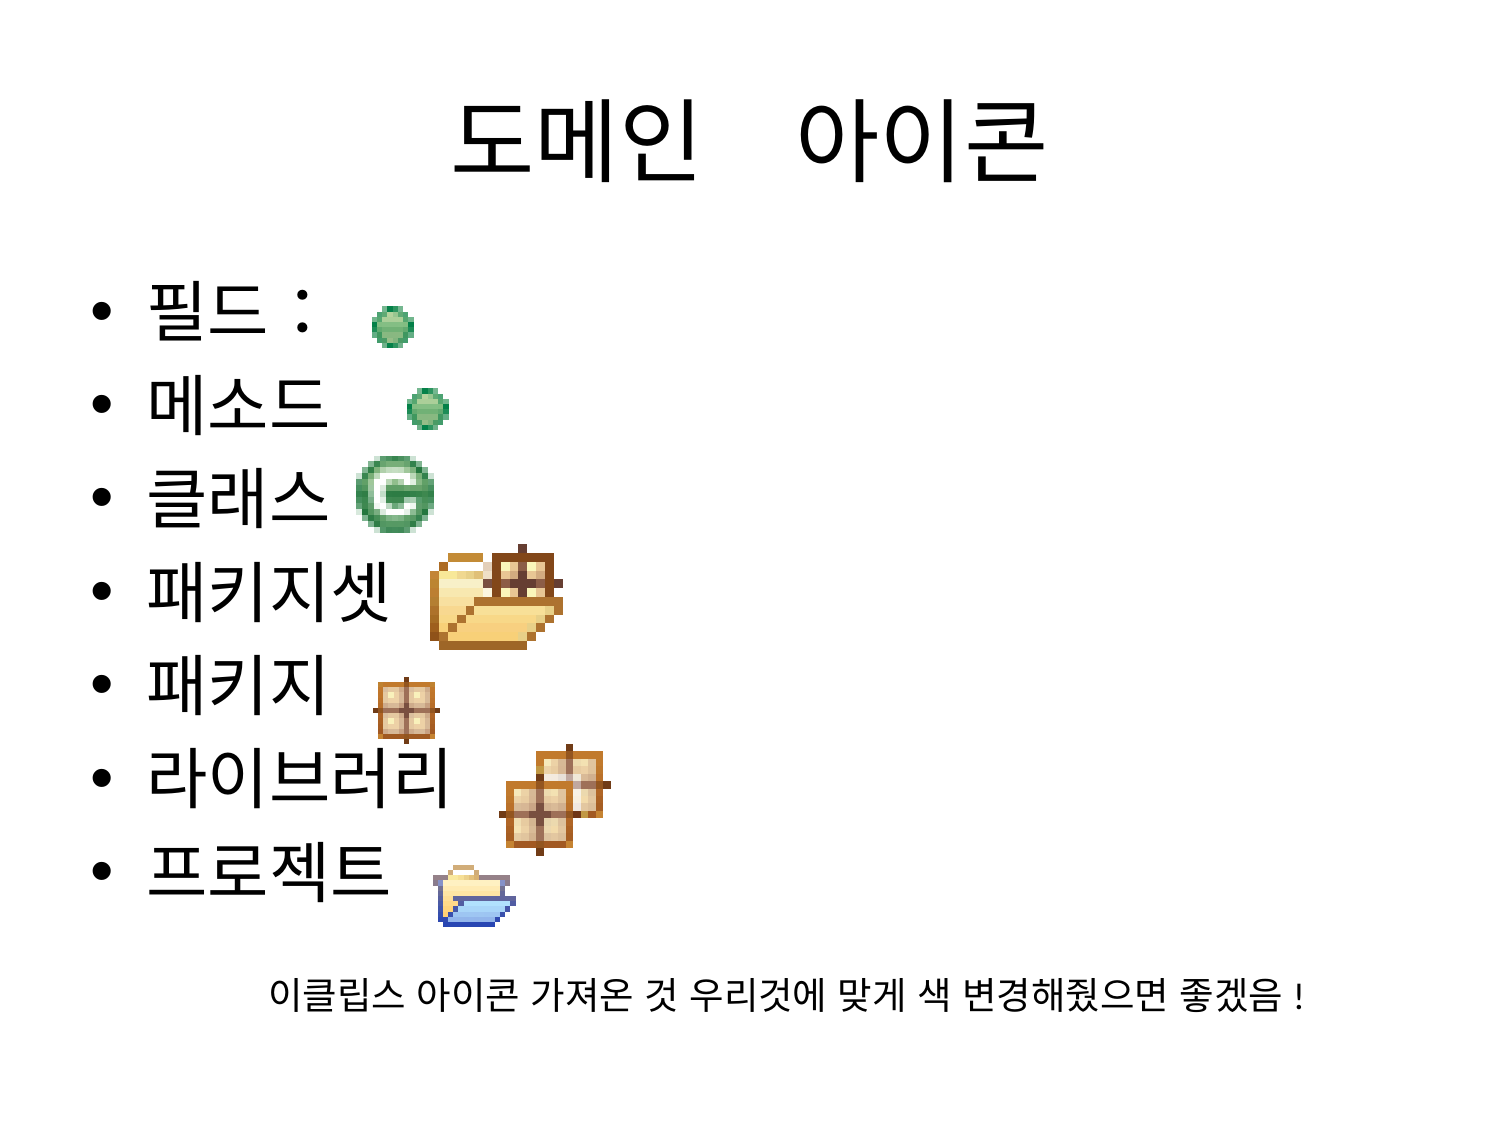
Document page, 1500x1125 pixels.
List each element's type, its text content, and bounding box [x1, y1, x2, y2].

picture [351, 456, 564, 751]
picture [433, 737, 611, 938]
list 필드： 메소드 클래스 패키지셋 패키지 라이브러리 프로젝트 [75, 262, 1425, 1005]
text_box 이클립스 아이콘 가져온 것 우리것에 맞게 색 변경해줬으면 좋겠음! [253, 964, 1321, 1025]
title 도메인 아이콘 [75, 45, 1425, 233]
picture [351, 280, 470, 447]
